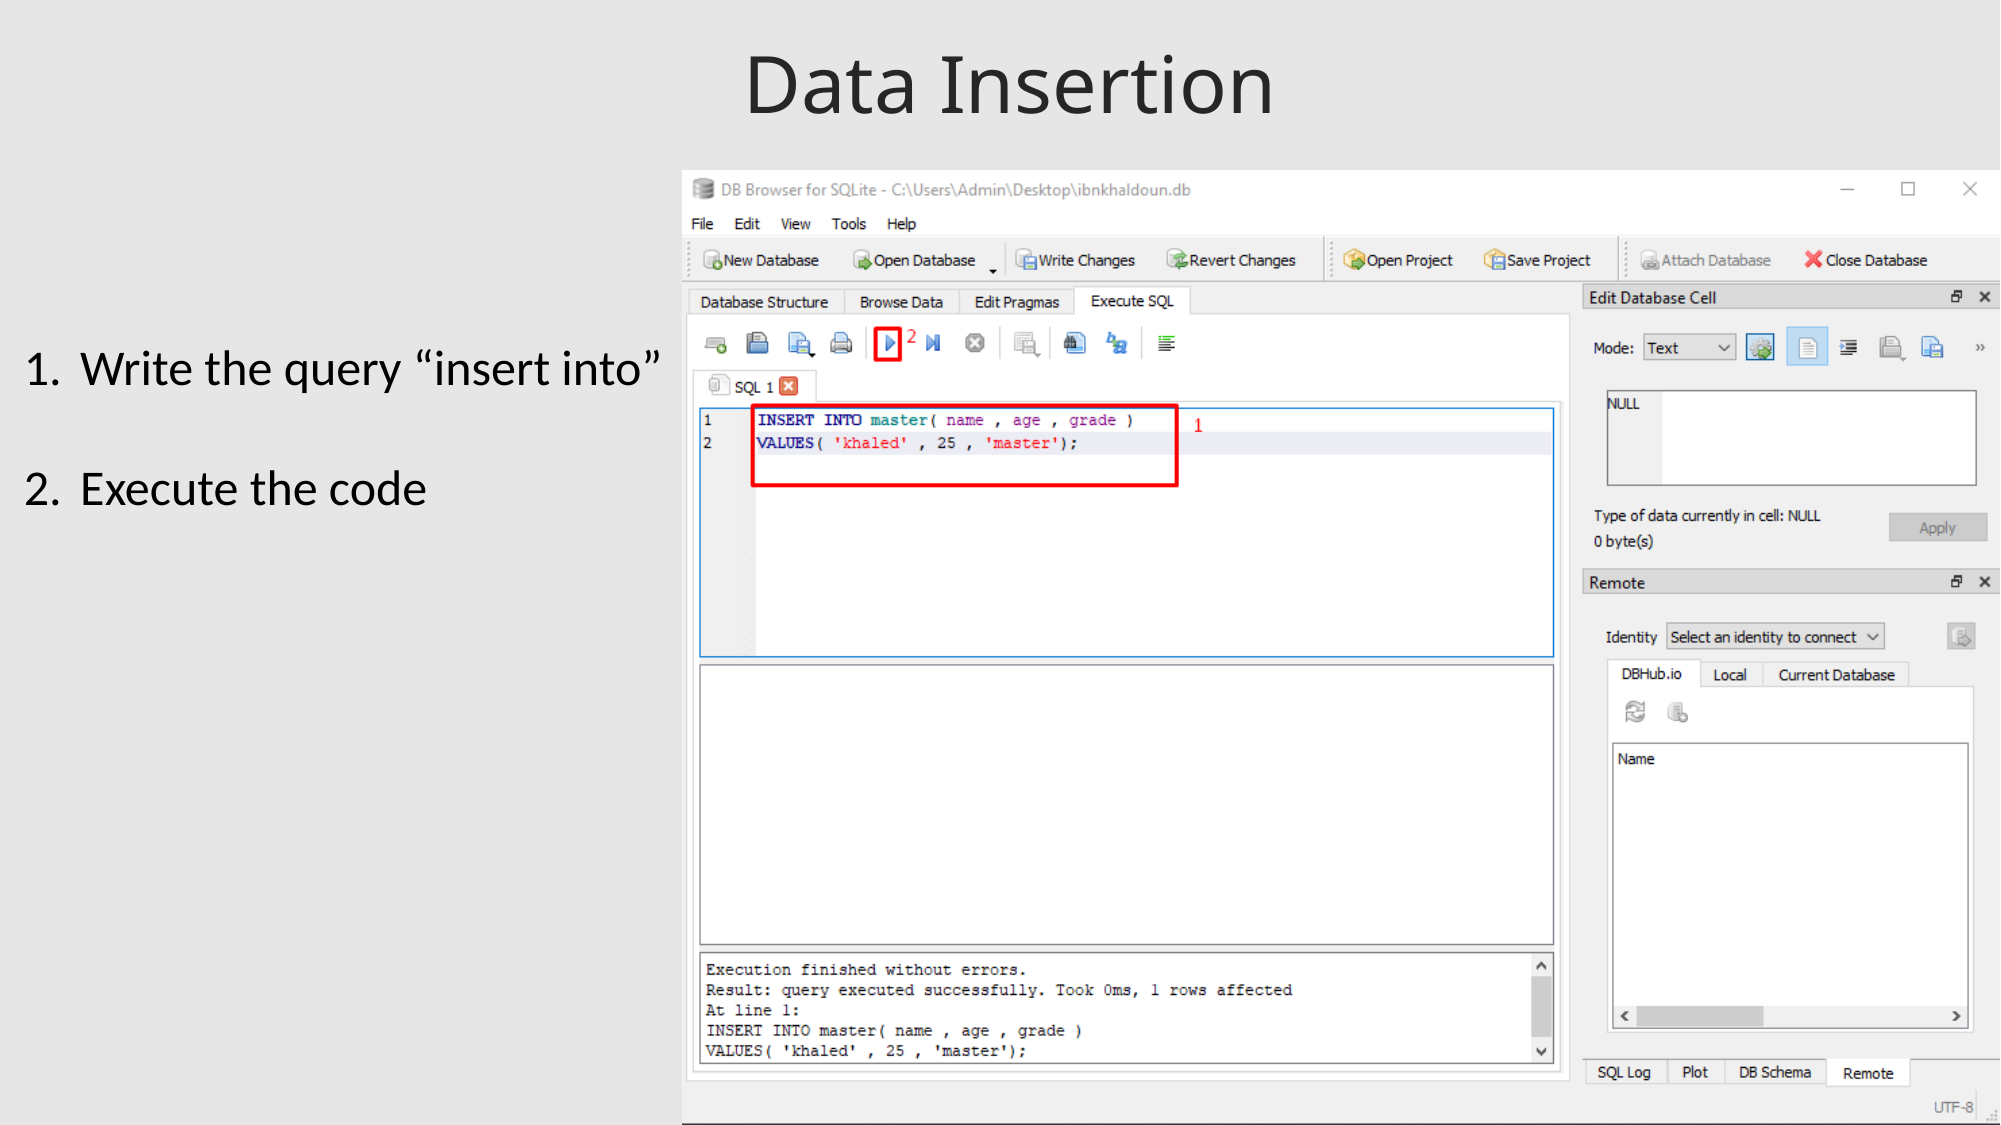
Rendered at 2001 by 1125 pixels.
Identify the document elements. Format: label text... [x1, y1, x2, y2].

text_box Write the query “insert into” Execute the code [9, 267, 678, 523]
text_box Data Insertion [728, 37, 1297, 170]
picture [682, 170, 2000, 1125]
